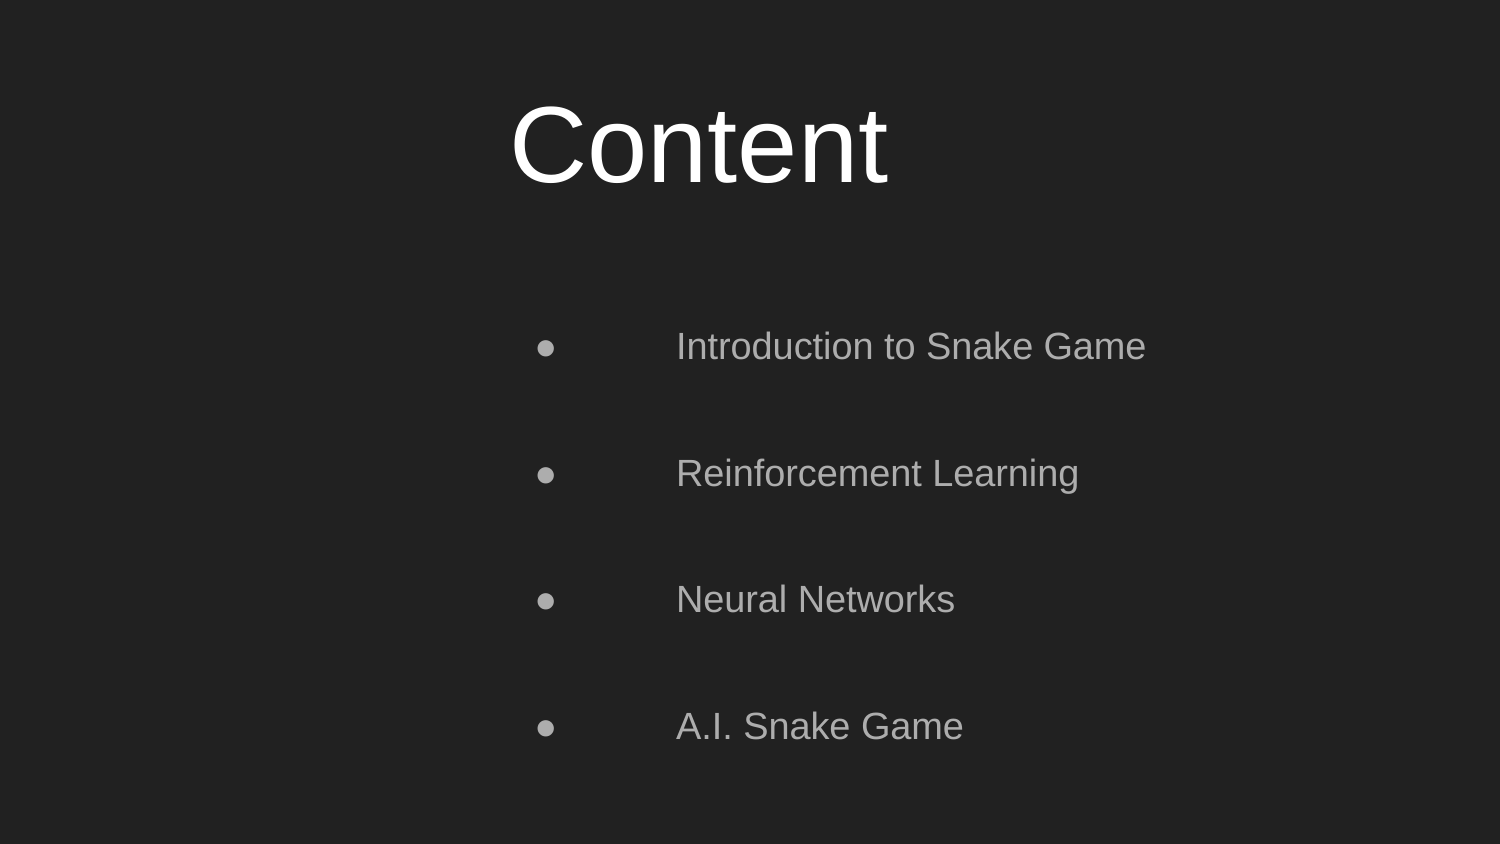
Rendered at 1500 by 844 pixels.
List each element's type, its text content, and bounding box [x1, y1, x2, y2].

title Content [0, 51, 1398, 221]
subtitle Introduction to Snake Game Reinforcement Learning Neural Networks A.I. Snake Game [499, 310, 1464, 763]
